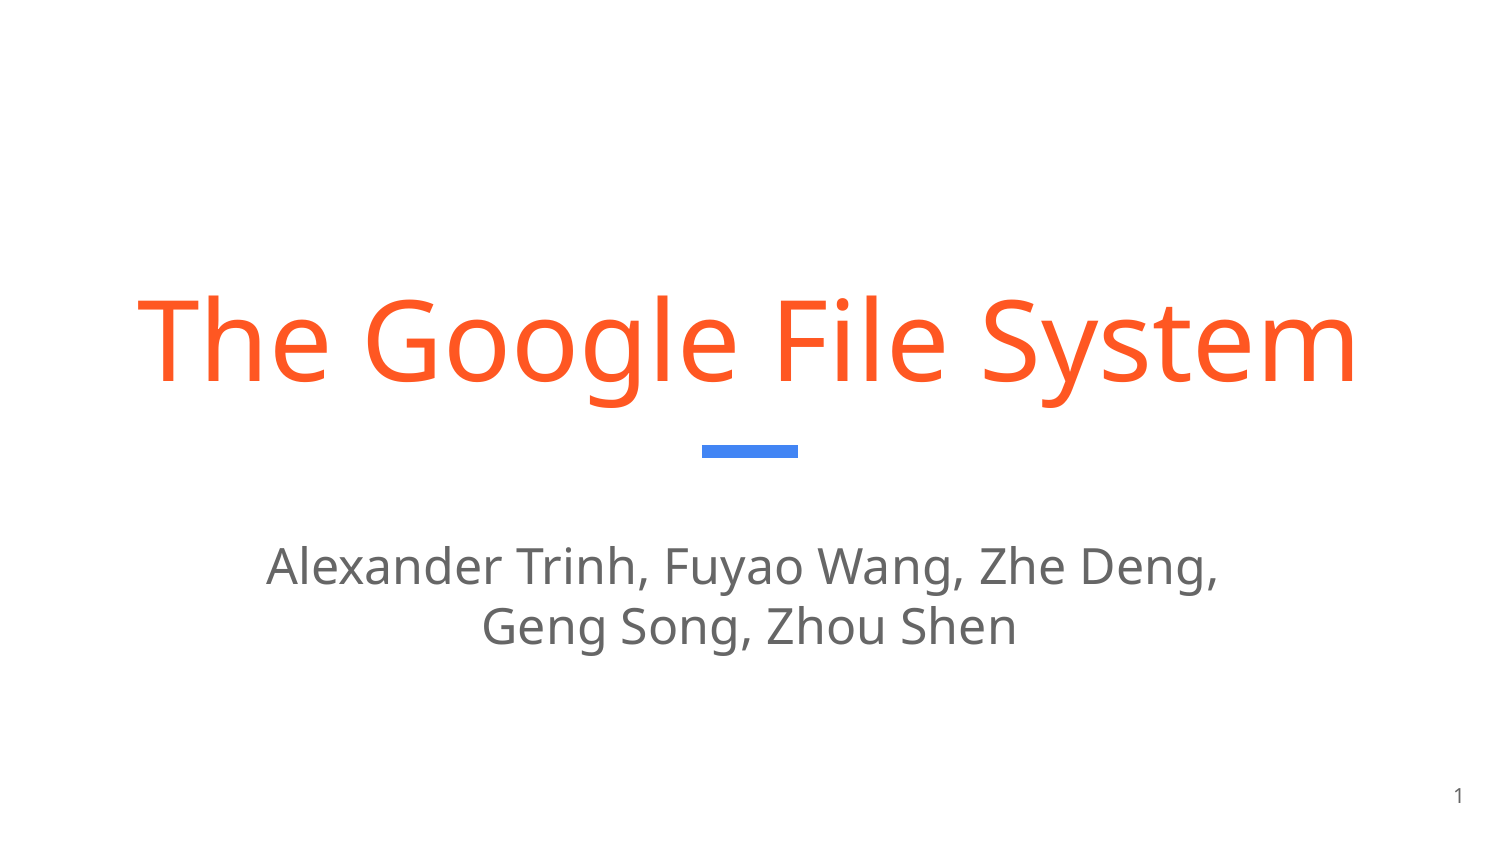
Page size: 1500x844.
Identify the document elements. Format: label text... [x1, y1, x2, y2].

slide_number ‹#› [1389, 764, 1480, 830]
subtitle Alexander Trinh, Fuyao Wang, Zhe Deng, Geng Song, Zhou Shen [51, 519, 1449, 640]
title The Google File System [51, 97, 1449, 419]
